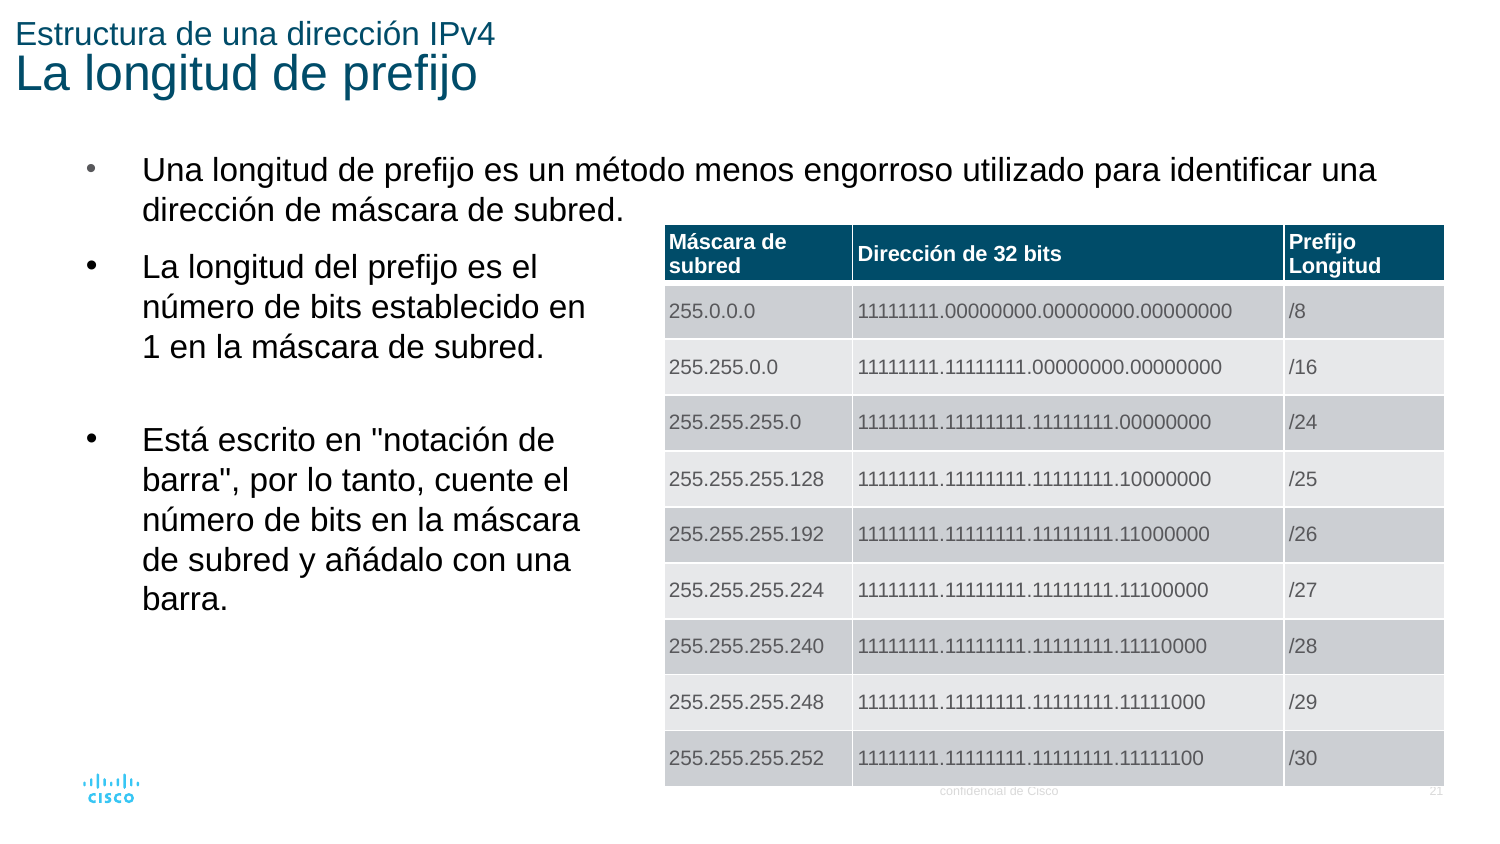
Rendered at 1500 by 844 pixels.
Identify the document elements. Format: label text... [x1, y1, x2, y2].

table_cell /26 [1285, 508, 1444, 562]
table_cell 11111111.11111111.00000000.00000000 [853, 340, 1283, 394]
list Una longitud de prefijo es un método menos engorroso utilizado para identificar una dirección de máscara de subred. [70, 140, 1430, 225]
table_cell 11111111.00000000.00000000.00000000 [853, 286, 1283, 338]
table_cell /30 [1285, 731, 1444, 786]
table_cell 11111111.11111111.11111111.10000000 [853, 452, 1283, 506]
table_cell 11111111.11111111.11111111.11000000 [853, 508, 1283, 562]
title Estructura de una dirección IPv4 La longitud de prefijo [0, 0, 1369, 121]
table_cell /27 [1285, 564, 1444, 618]
table_header Dirección de 32 bits [853, 225, 1283, 280]
table_cell 255.255.255.128 [665, 452, 852, 506]
table_header Máscara de subred [665, 225, 852, 280]
table_cell /8 [1285, 286, 1444, 338]
table_cell 255.255.255.0 [665, 396, 852, 450]
table_cell 255.255.255.224 [665, 564, 852, 618]
table_cell 255.0.0.0 [665, 286, 852, 338]
table_cell 255.255.0.0 [665, 340, 852, 394]
table_cell /24 [1285, 396, 1444, 450]
table_cell 255.255.255.252 [665, 731, 852, 786]
table_cell 255.255.255.192 [665, 508, 852, 562]
table_cell 11111111.11111111.11111111.11111100 [853, 731, 1283, 786]
table_cell /25 [1285, 452, 1444, 506]
table_cell /28 [1285, 620, 1444, 674]
table_cell 11111111.11111111.11111111.00000000 [853, 396, 1283, 450]
table_cell 255.255.255.248 [665, 675, 852, 730]
table_header Prefijo Longitud [1285, 225, 1444, 280]
table_cell 11111111.11111111.11111111.11100000 [853, 564, 1283, 618]
table_cell /29 [1285, 675, 1444, 730]
table_cell 11111111.11111111.11111111.11111000 [853, 675, 1283, 730]
table_cell 255.255.255.240 [665, 620, 852, 674]
table_cell 11111111.11111111.11111111.11110000 [853, 620, 1283, 674]
table_cell /16 [1285, 340, 1444, 394]
text_box La longitud del prefijo es el número de bits establecido en 1 en la máscara de subred. Está escrito en "notación de barra", por lo tanto, cuente el número de bits en la máscara de subred y añádalo con una barra. [70, 237, 625, 742]
